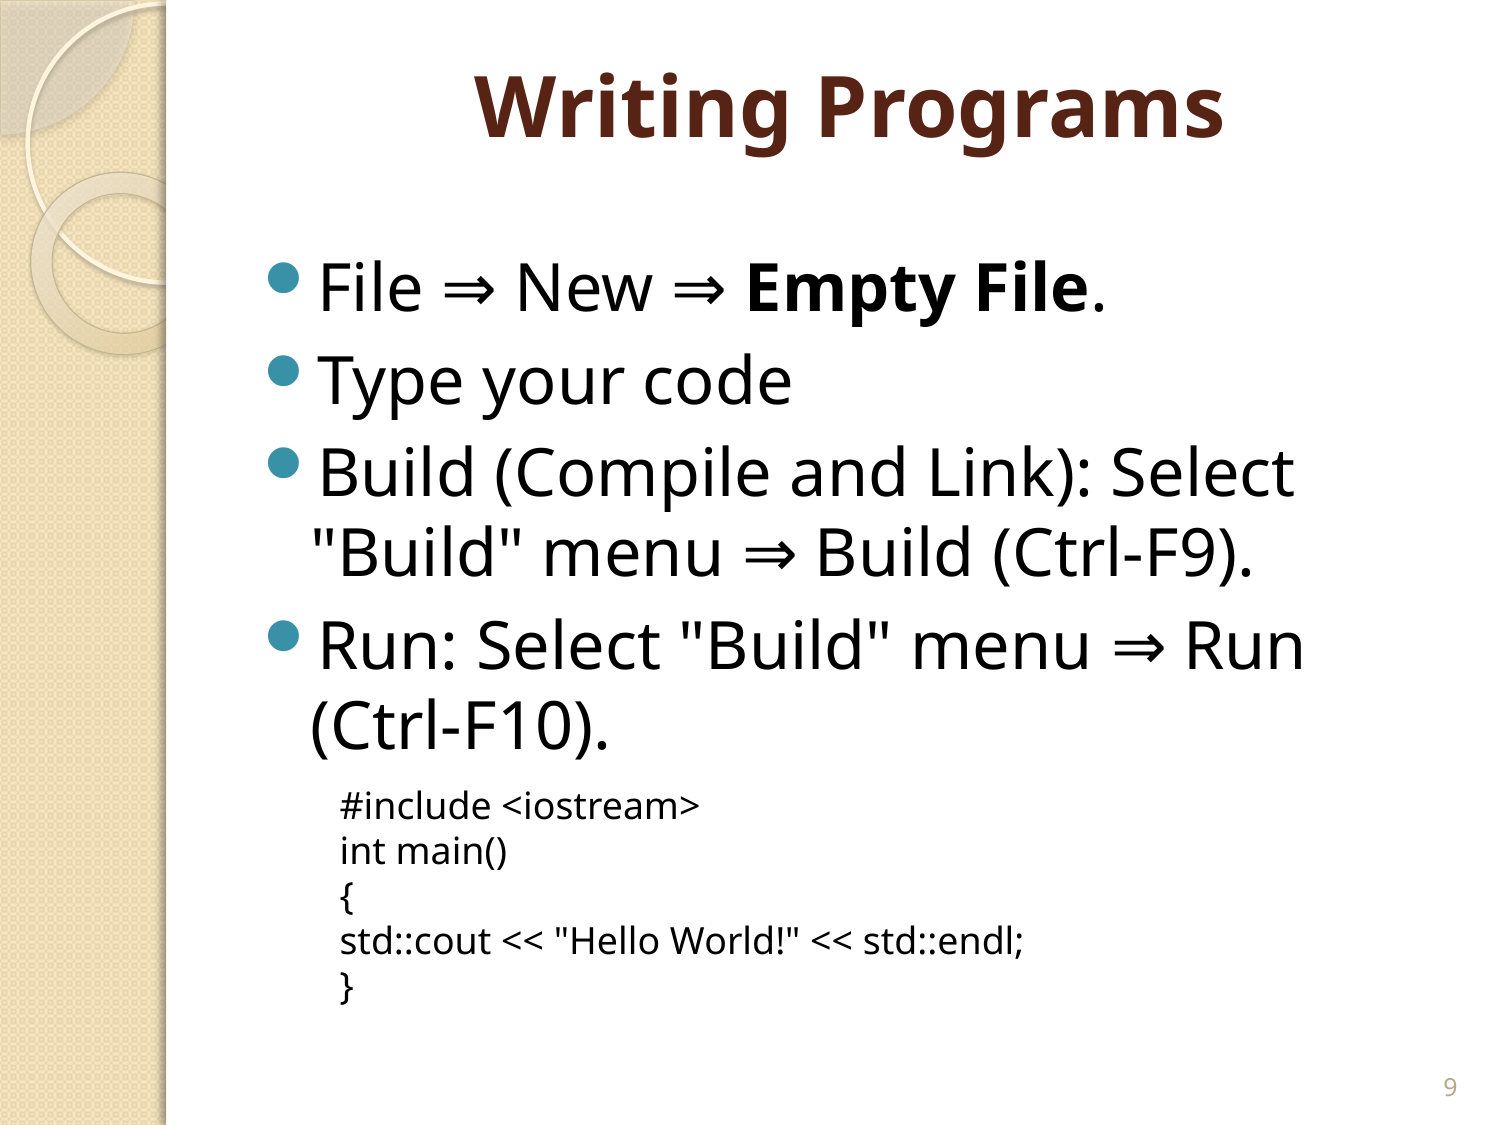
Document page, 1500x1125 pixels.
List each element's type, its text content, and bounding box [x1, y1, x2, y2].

slide_number 9 [1413, 1034, 1488, 1113]
title Writing Programs [235, 45, 1466, 163]
list File ⇒ New ⇒ Empty File. Type your code Build (Compile and Link): Select "Build" menu ⇒ Build (Ctrl-F9). Run: Select "Build" menu ⇒ Run (Ctrl-F10). [235, 237, 1466, 775]
text_box #include <iostream> int main() { std::cout << "Hello World!" << std::endl; } [324, 774, 1075, 1015]
